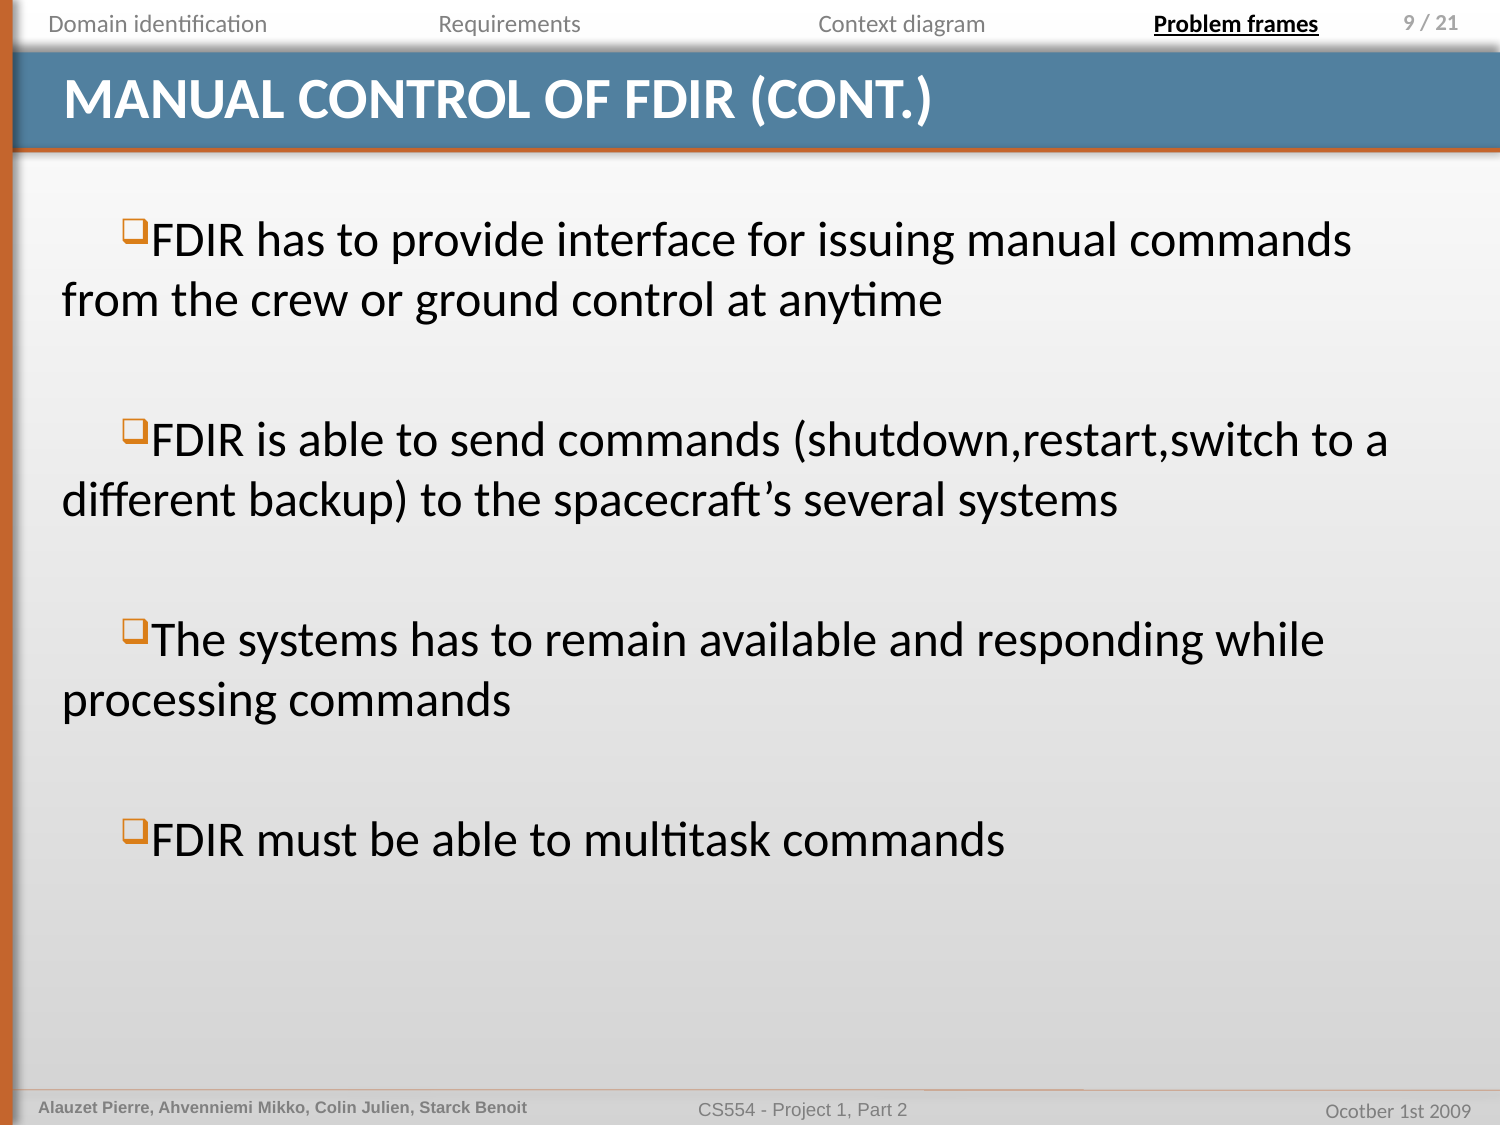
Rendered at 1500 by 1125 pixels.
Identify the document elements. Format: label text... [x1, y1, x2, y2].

text_box Problem frames [1078, 0, 1395, 45]
text_box Context diagram [691, 0, 1078, 45]
text_box Domain identification [0, 0, 317, 45]
list FDIR has to provide interface for issuing manual commands from the crew or ground control at anytime FDIR is able to send commands (shutdown,restart,switch to a different backup) to the spacecraft’s several systems The systems has to remain available and responding while processing commands FDIR must be able to multitask commands [46, 199, 1465, 1079]
text_box Requirements [351, 0, 668, 45]
title Manual control of FDIR (cont.) [49, 53, 1442, 141]
